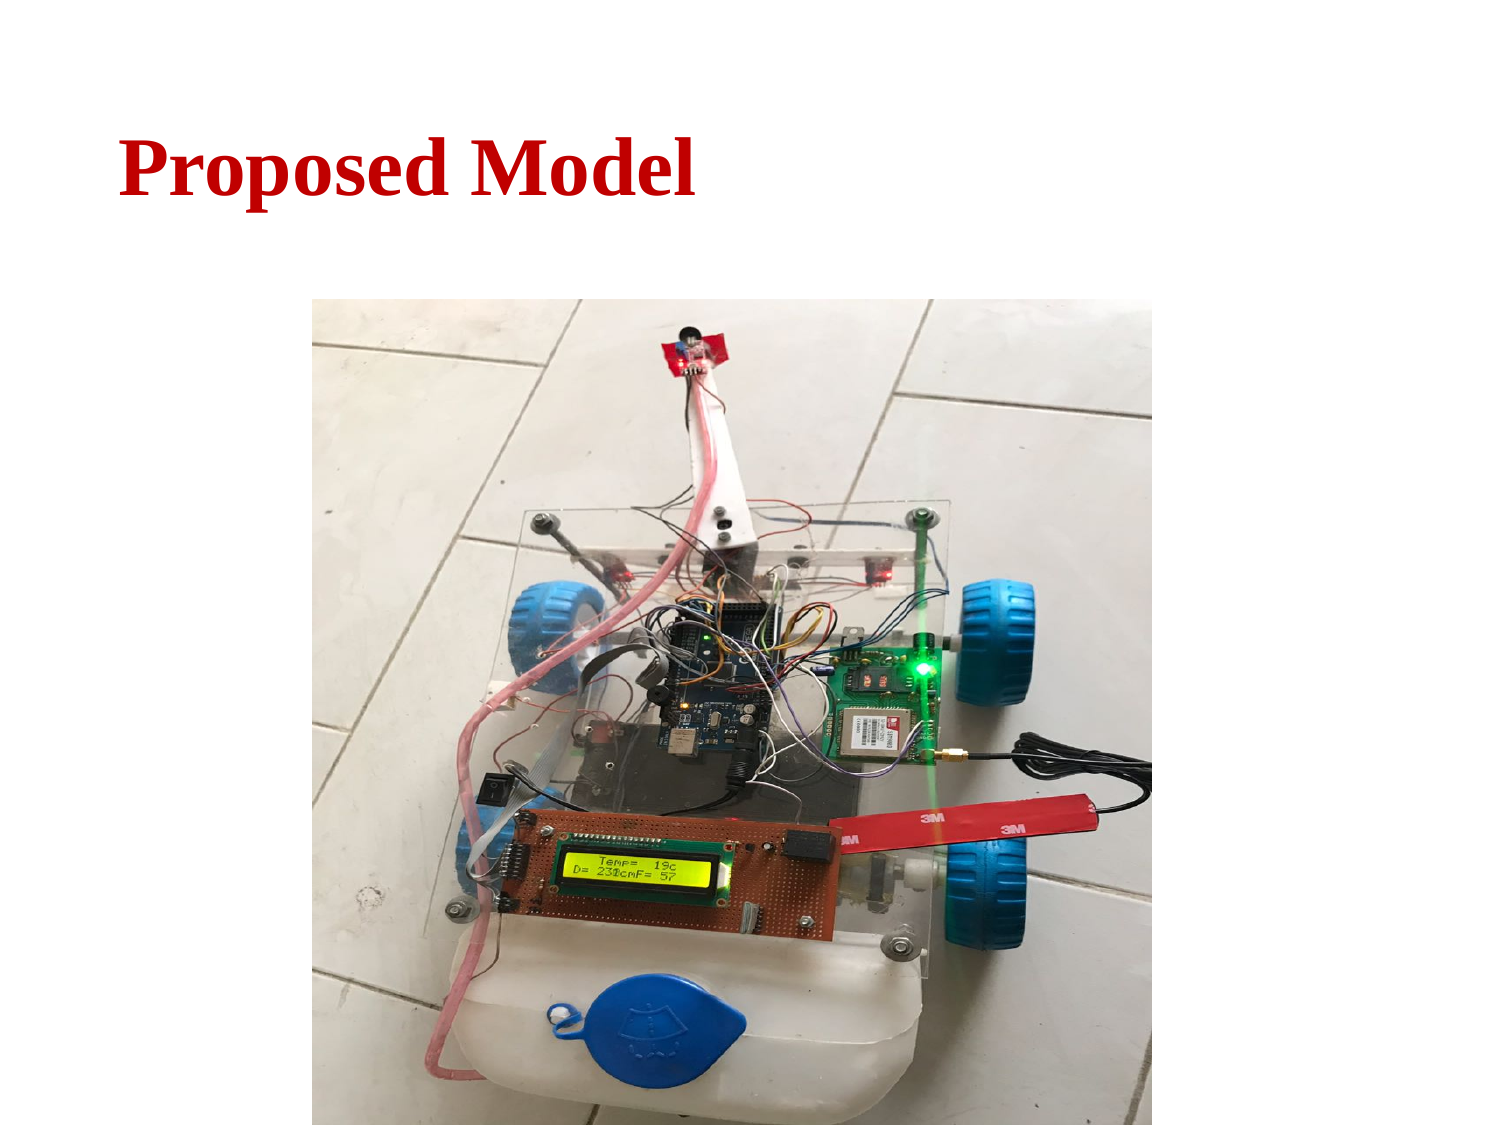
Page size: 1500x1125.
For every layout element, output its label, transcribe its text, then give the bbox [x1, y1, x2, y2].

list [312, 299, 1152, 1125]
title Proposed Model [103, 59, 1397, 278]
